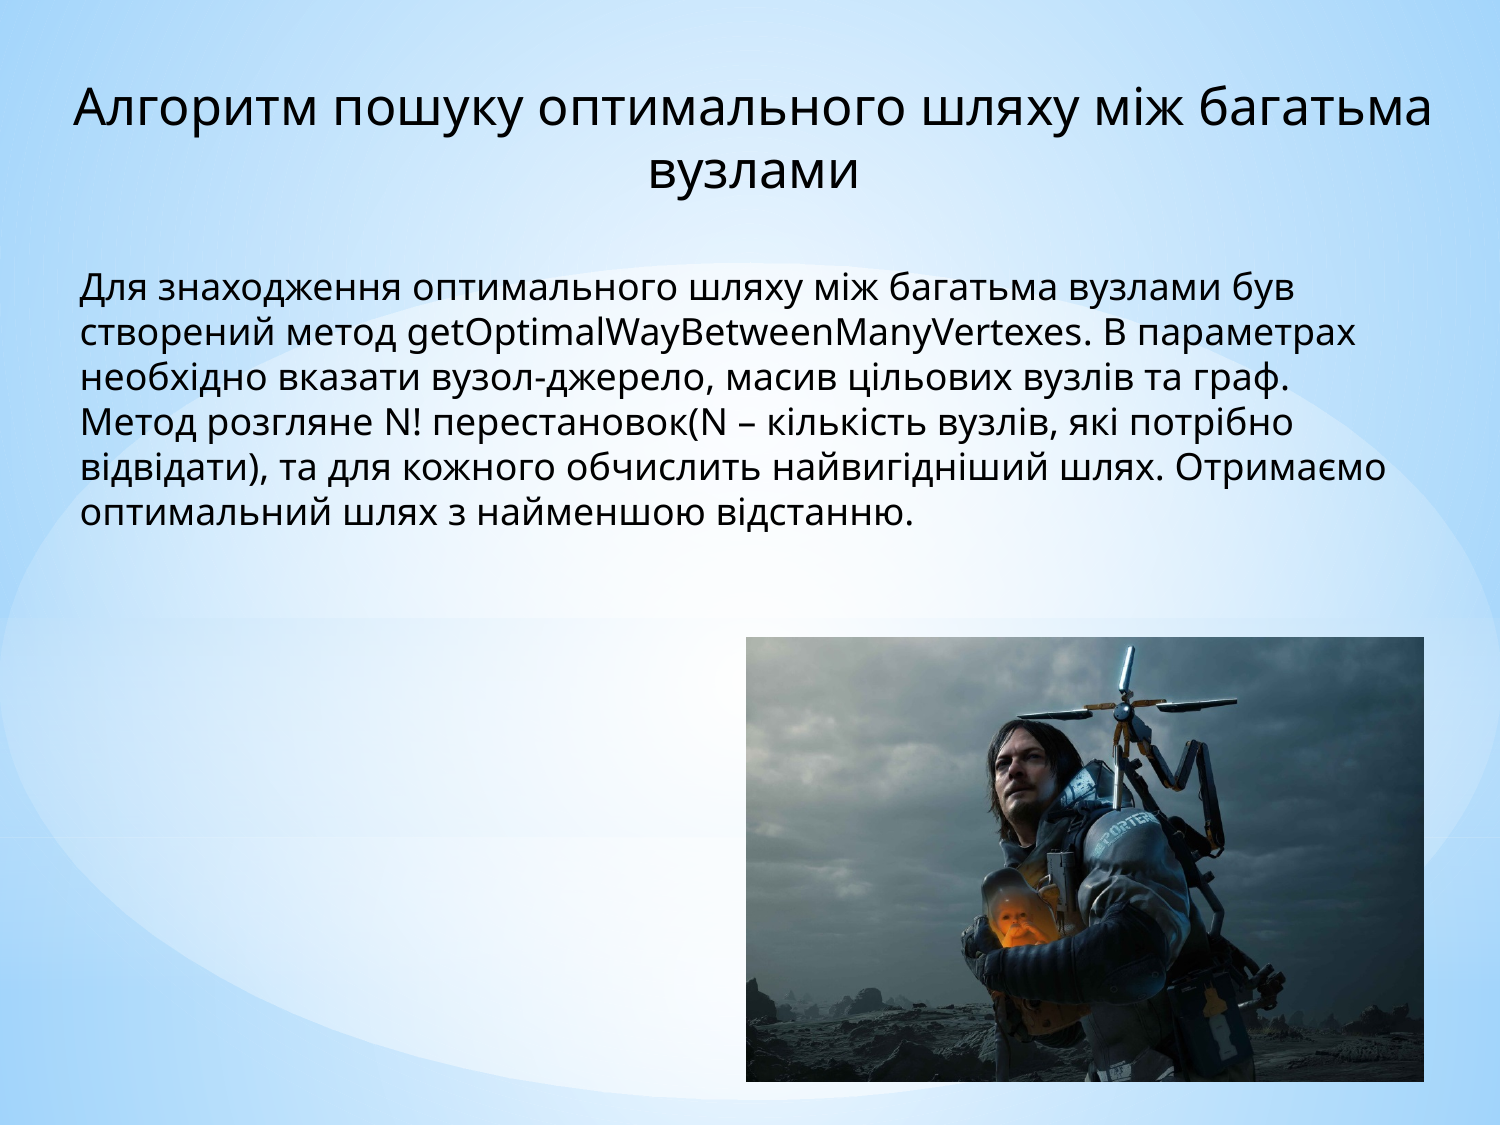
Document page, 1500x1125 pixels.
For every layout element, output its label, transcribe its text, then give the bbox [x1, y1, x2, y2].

picture [746, 637, 1424, 1082]
text_box Алгоритм пошуку оптимального шляху між багатьма вузлами [51, 66, 1457, 160]
text_box Для знаходження оптимального шляху між багатьма вузлами був створений метод getOptimalWayBetweenManyVertexes. В параметрах необхідно вказати вузол-джерело, масив цільових вузлів та граф. Метод розгляне N! перестановок(N – кількість вузлів, які потрібно відвідати), та для кожного обчислить найвигідніший шлях. Отримаємо оптимальний шлях з найменшою відстанню. [64, 255, 1424, 540]
text_box [51, 160, 1457, 222]
